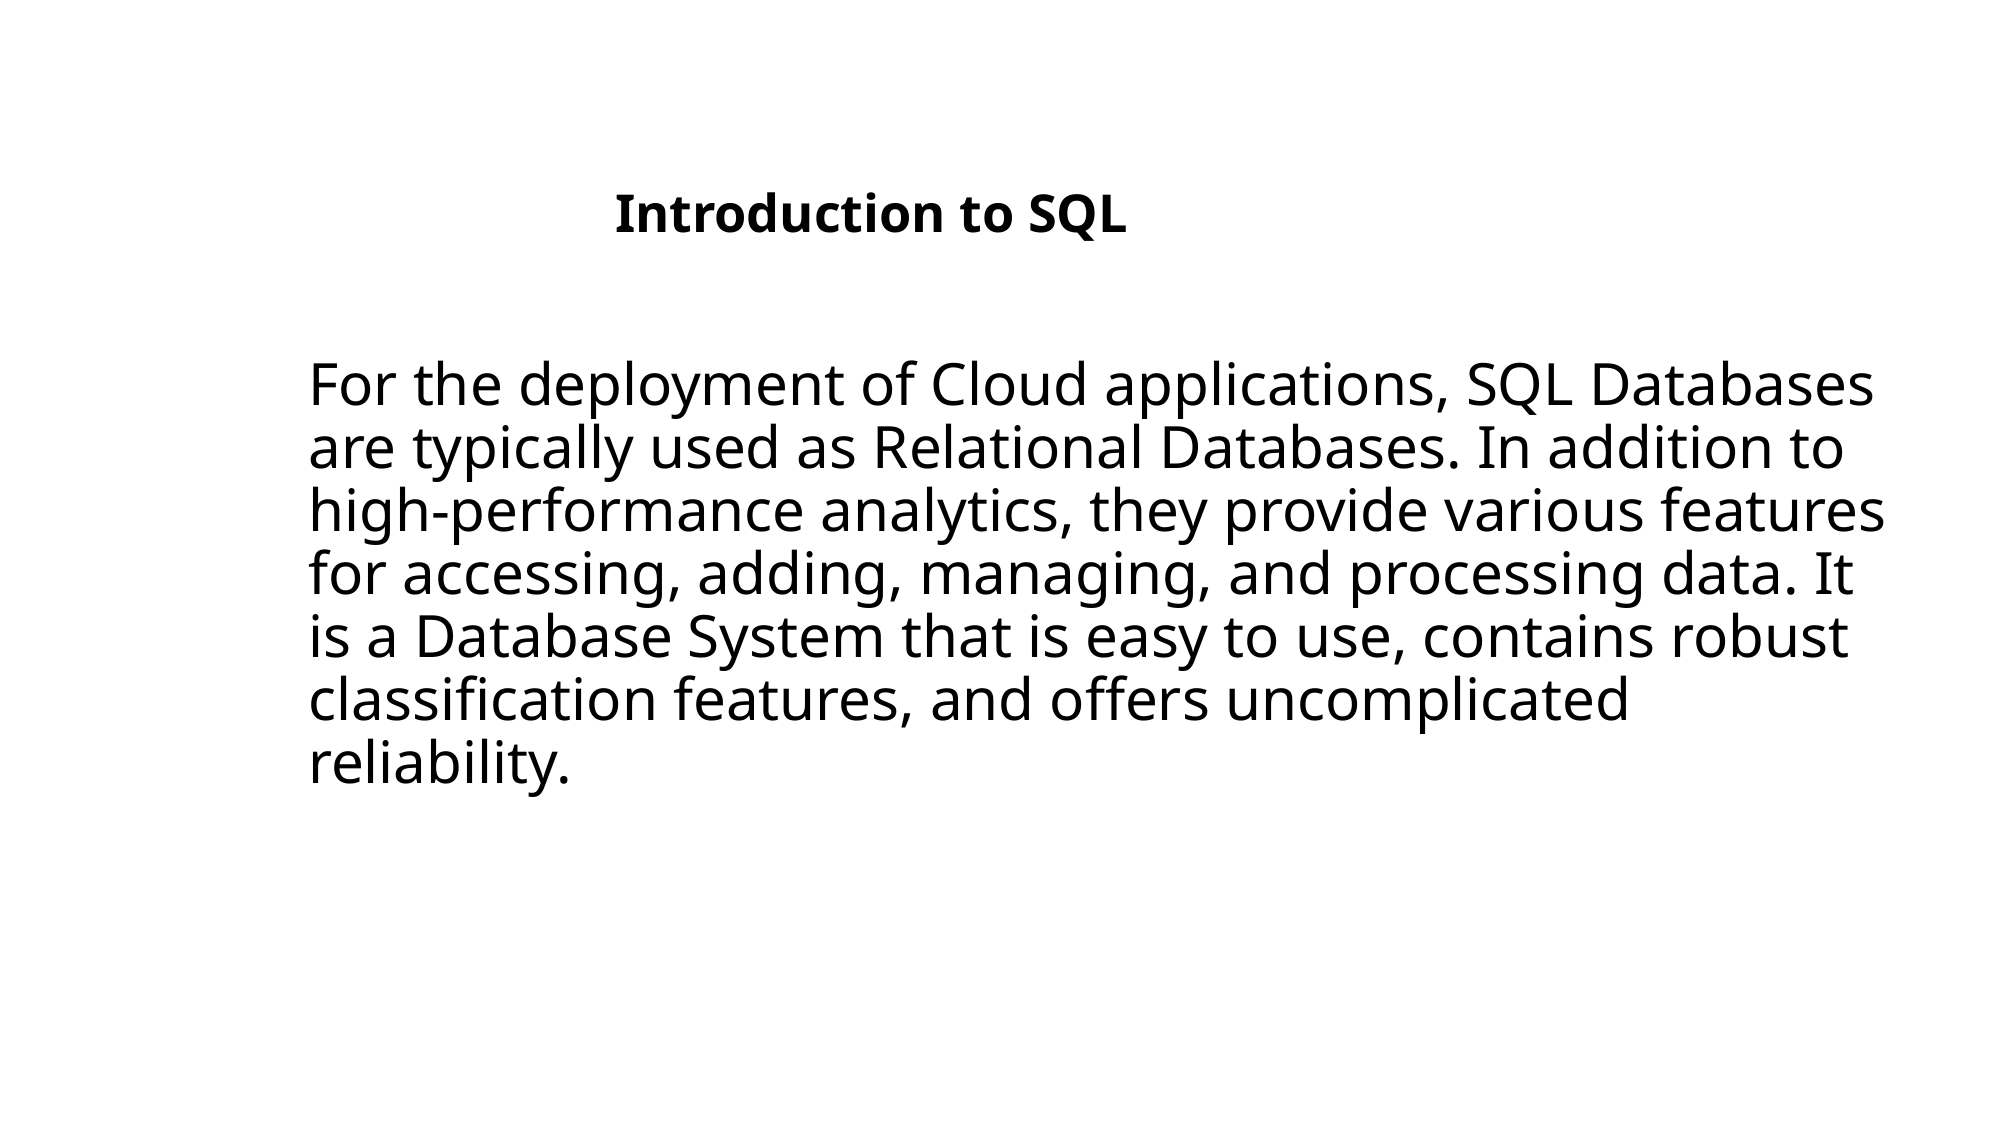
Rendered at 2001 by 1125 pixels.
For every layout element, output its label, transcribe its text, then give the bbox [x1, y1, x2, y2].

text_box For the deployment of Cloud applications, SQL Databases are typically used as Relational Databases. In addition to high-performance analytics, they provide various features for accessing, adding, managing, and processing data. It is a Database System that is easy to use, contains robust classification features, and offers uncomplicated reliability. [293, 324, 1914, 828]
title Introduction to SQL [600, 179, 1851, 324]
